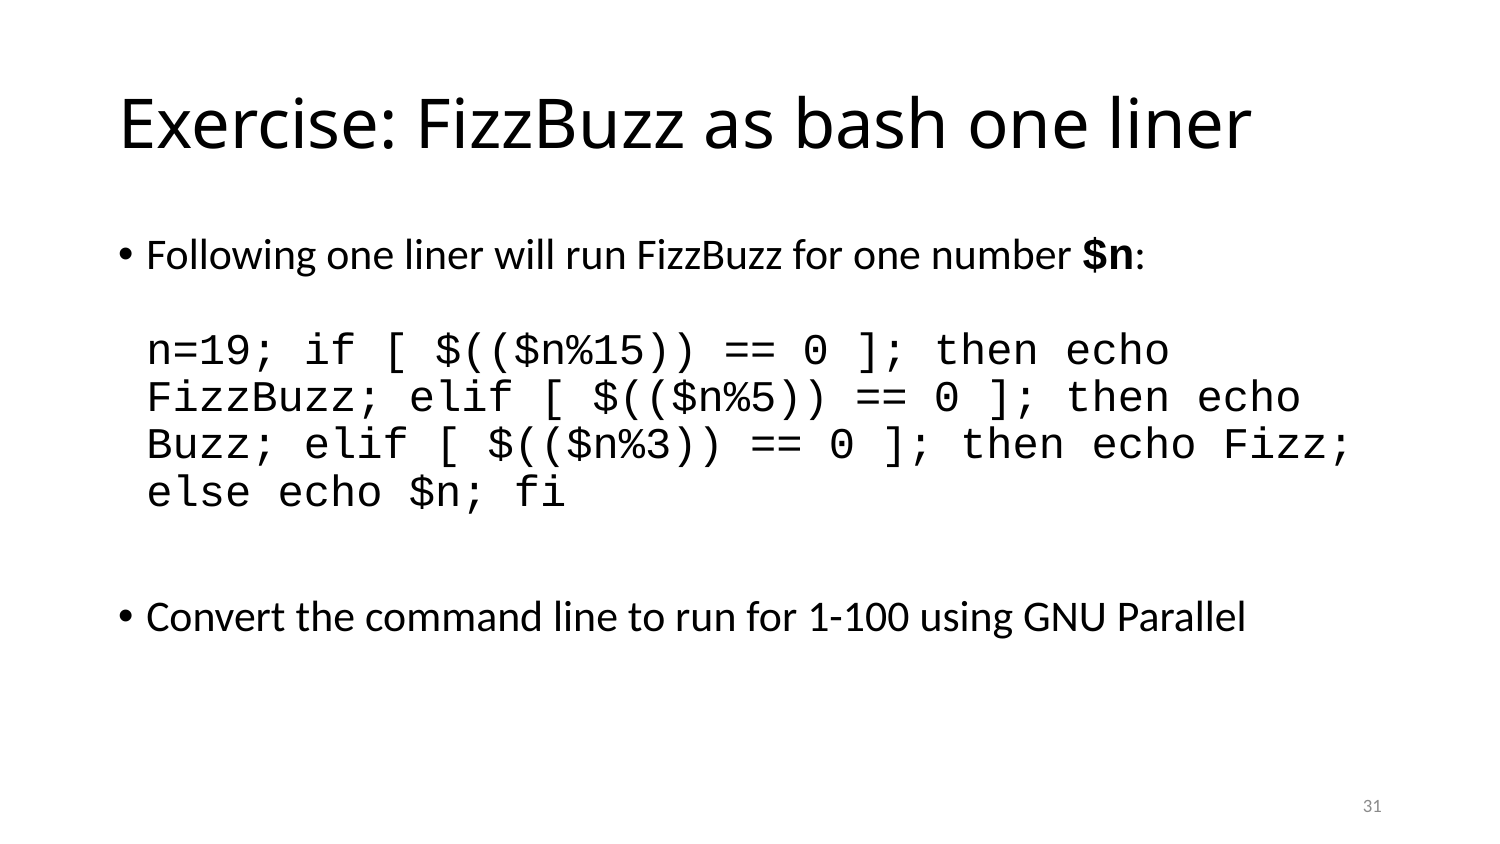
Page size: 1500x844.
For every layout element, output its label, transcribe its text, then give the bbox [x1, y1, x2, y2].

title Exercise: FizzBuzz as bash one liner [103, 44, 1397, 208]
list Following one liner will run FizzBuzz for one number $n: n=19; if [ $(($n%15)) == 0 ]; then echo FizzBuzz; elif [ $(($n%5)) == 0 ]; then echo Buzz; elif [ $(($n%3)) == 0 ]; then echo Fizz; else echo $n; fi Convert the command line to run for 1-100 using GNU Parallel [103, 224, 1397, 760]
slide_number 31 [1059, 782, 1397, 827]
